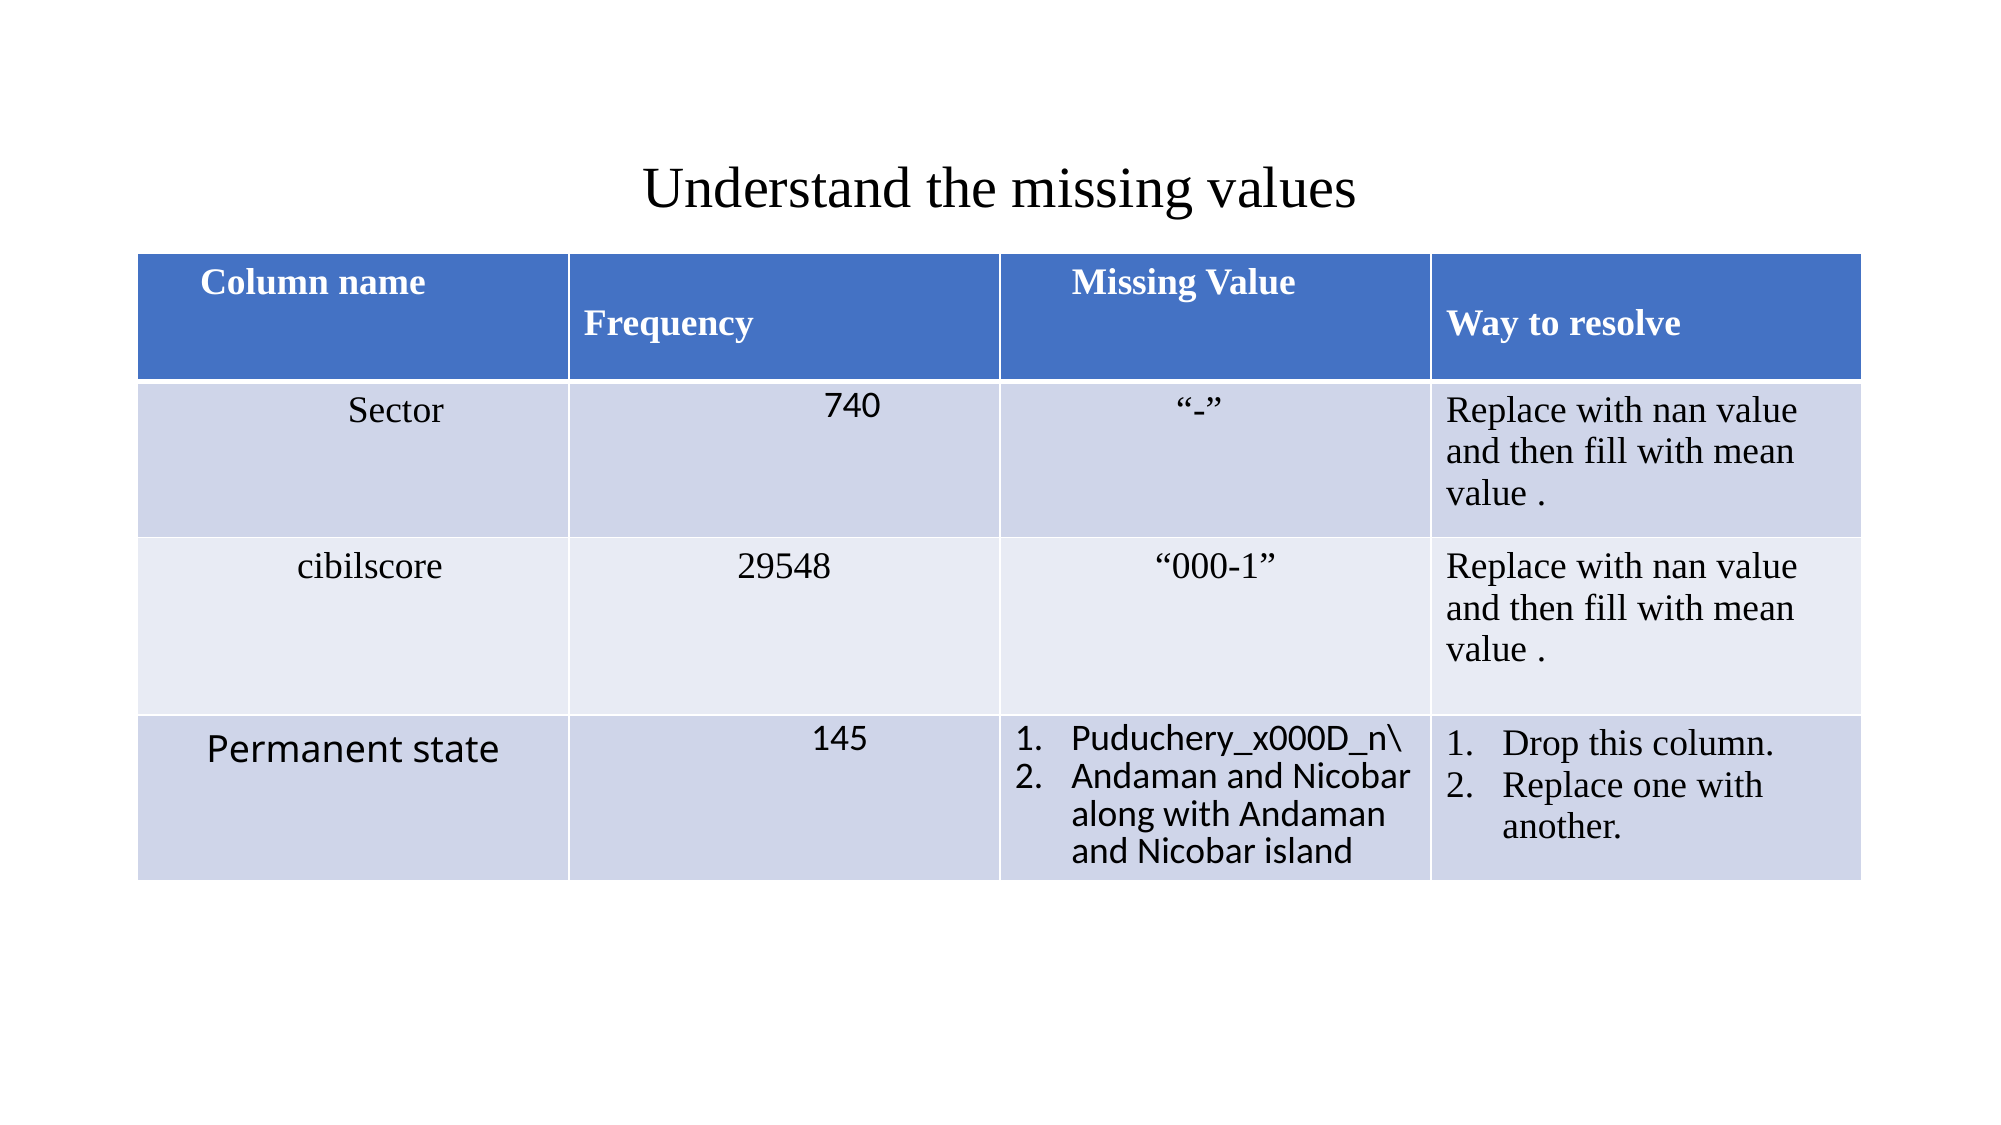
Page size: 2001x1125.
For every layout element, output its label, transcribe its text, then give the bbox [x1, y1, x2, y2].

table_cell Permanent state [138, 716, 568, 880]
table_cell Replace with nan value and then fill with mean value . [1432, 384, 1861, 537]
table_header Way to resolve [1432, 254, 1861, 379]
table_cell 145 [570, 716, 999, 880]
table_cell “000-1” [1001, 538, 1430, 714]
table_cell cibilscore [138, 538, 568, 714]
table_header Column name [138, 254, 568, 379]
table_cell 740 [570, 384, 999, 537]
table_cell Drop this column. Replace one with another. [1432, 716, 1861, 880]
table_header Missing Value [1001, 254, 1430, 379]
table_cell “-” [1001, 384, 1430, 537]
table_cell Replace with nan value and then fill with mean value . [1432, 538, 1861, 714]
table_cell Puduchery_x000D_n\ Andaman and Nicobar along with Andaman and Nicobar island [1001, 716, 1430, 880]
title Understand the missing values [137, 80, 1863, 252]
table_cell Sector [138, 384, 568, 537]
table_header Frequency [570, 254, 999, 379]
table_cell 29548 [570, 538, 999, 714]
